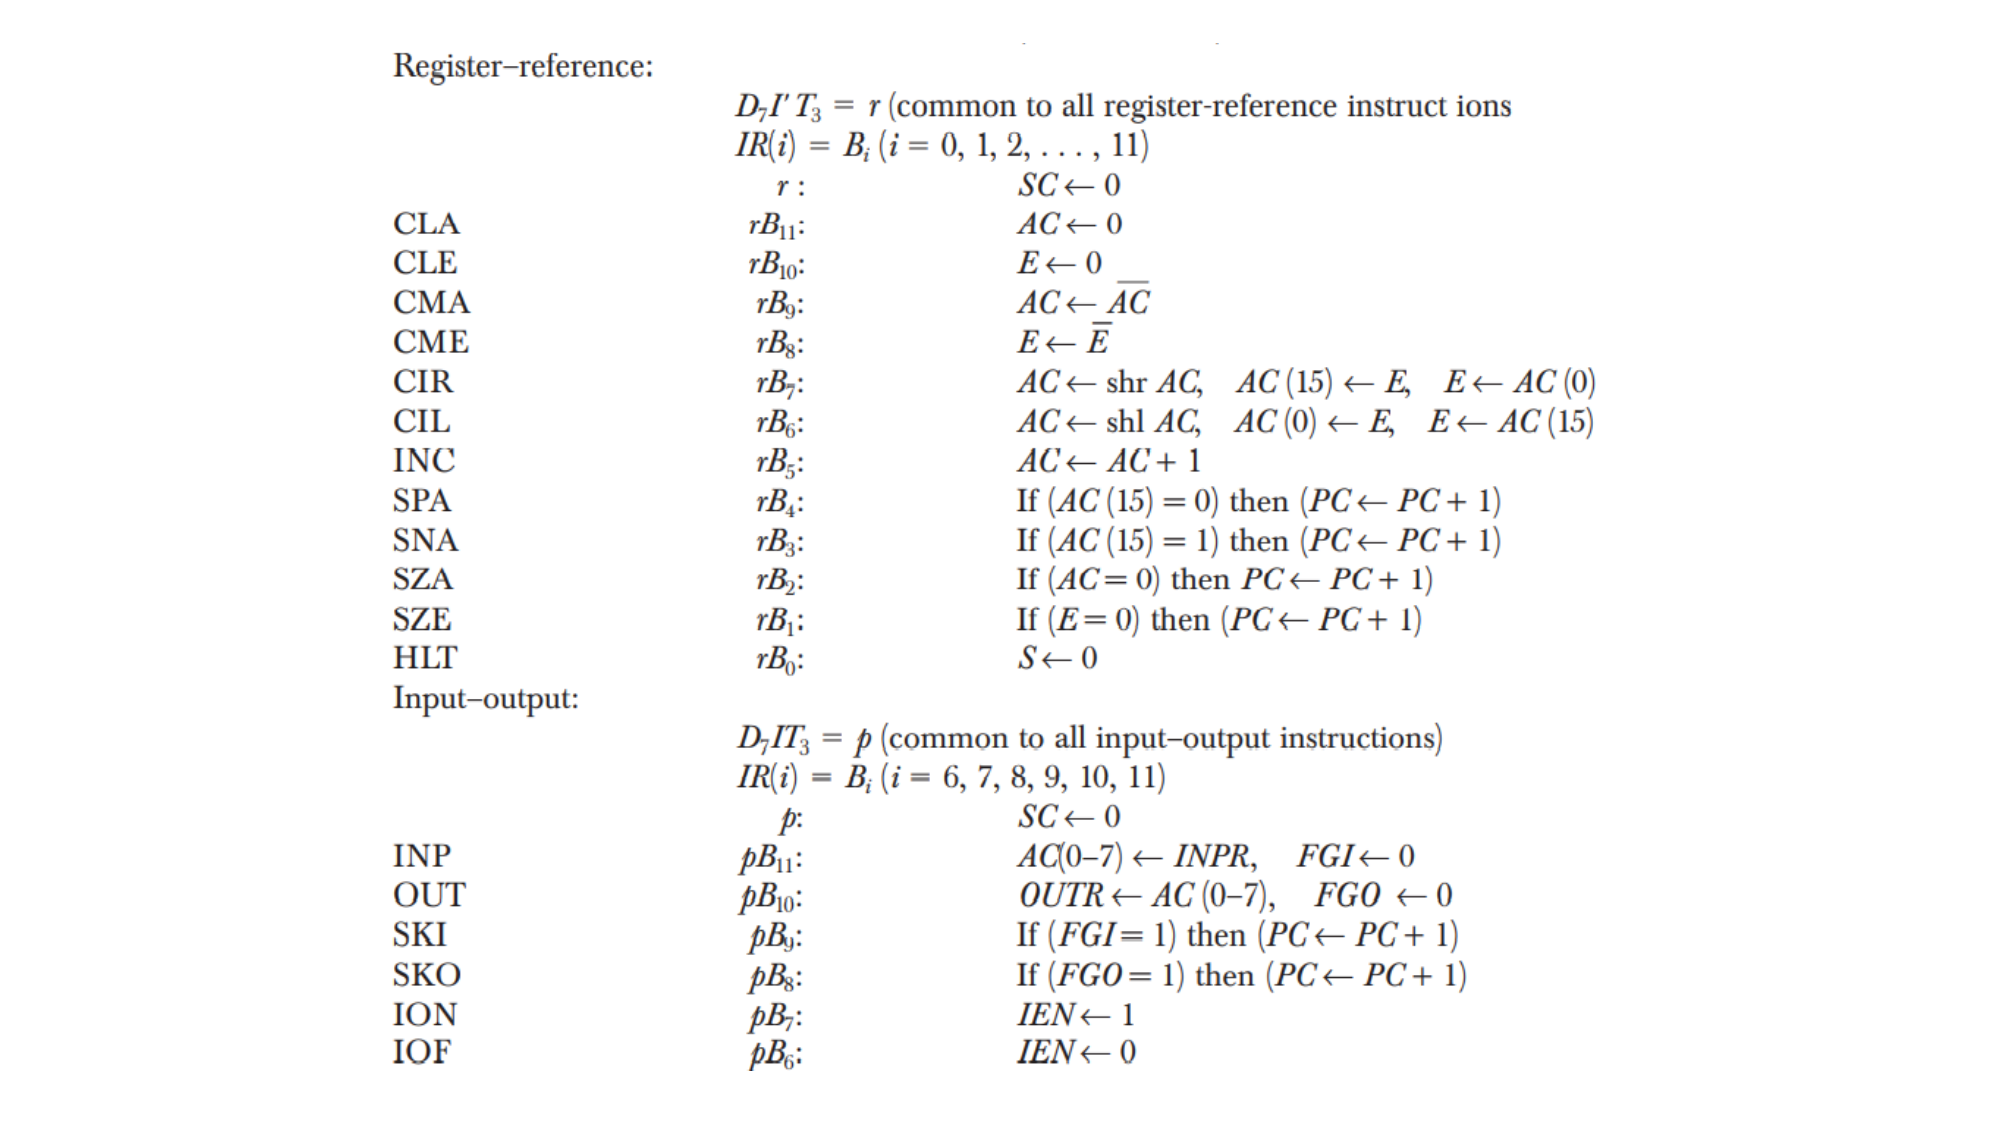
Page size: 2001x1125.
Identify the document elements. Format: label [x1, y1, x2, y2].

picture [371, 43, 1615, 1071]
